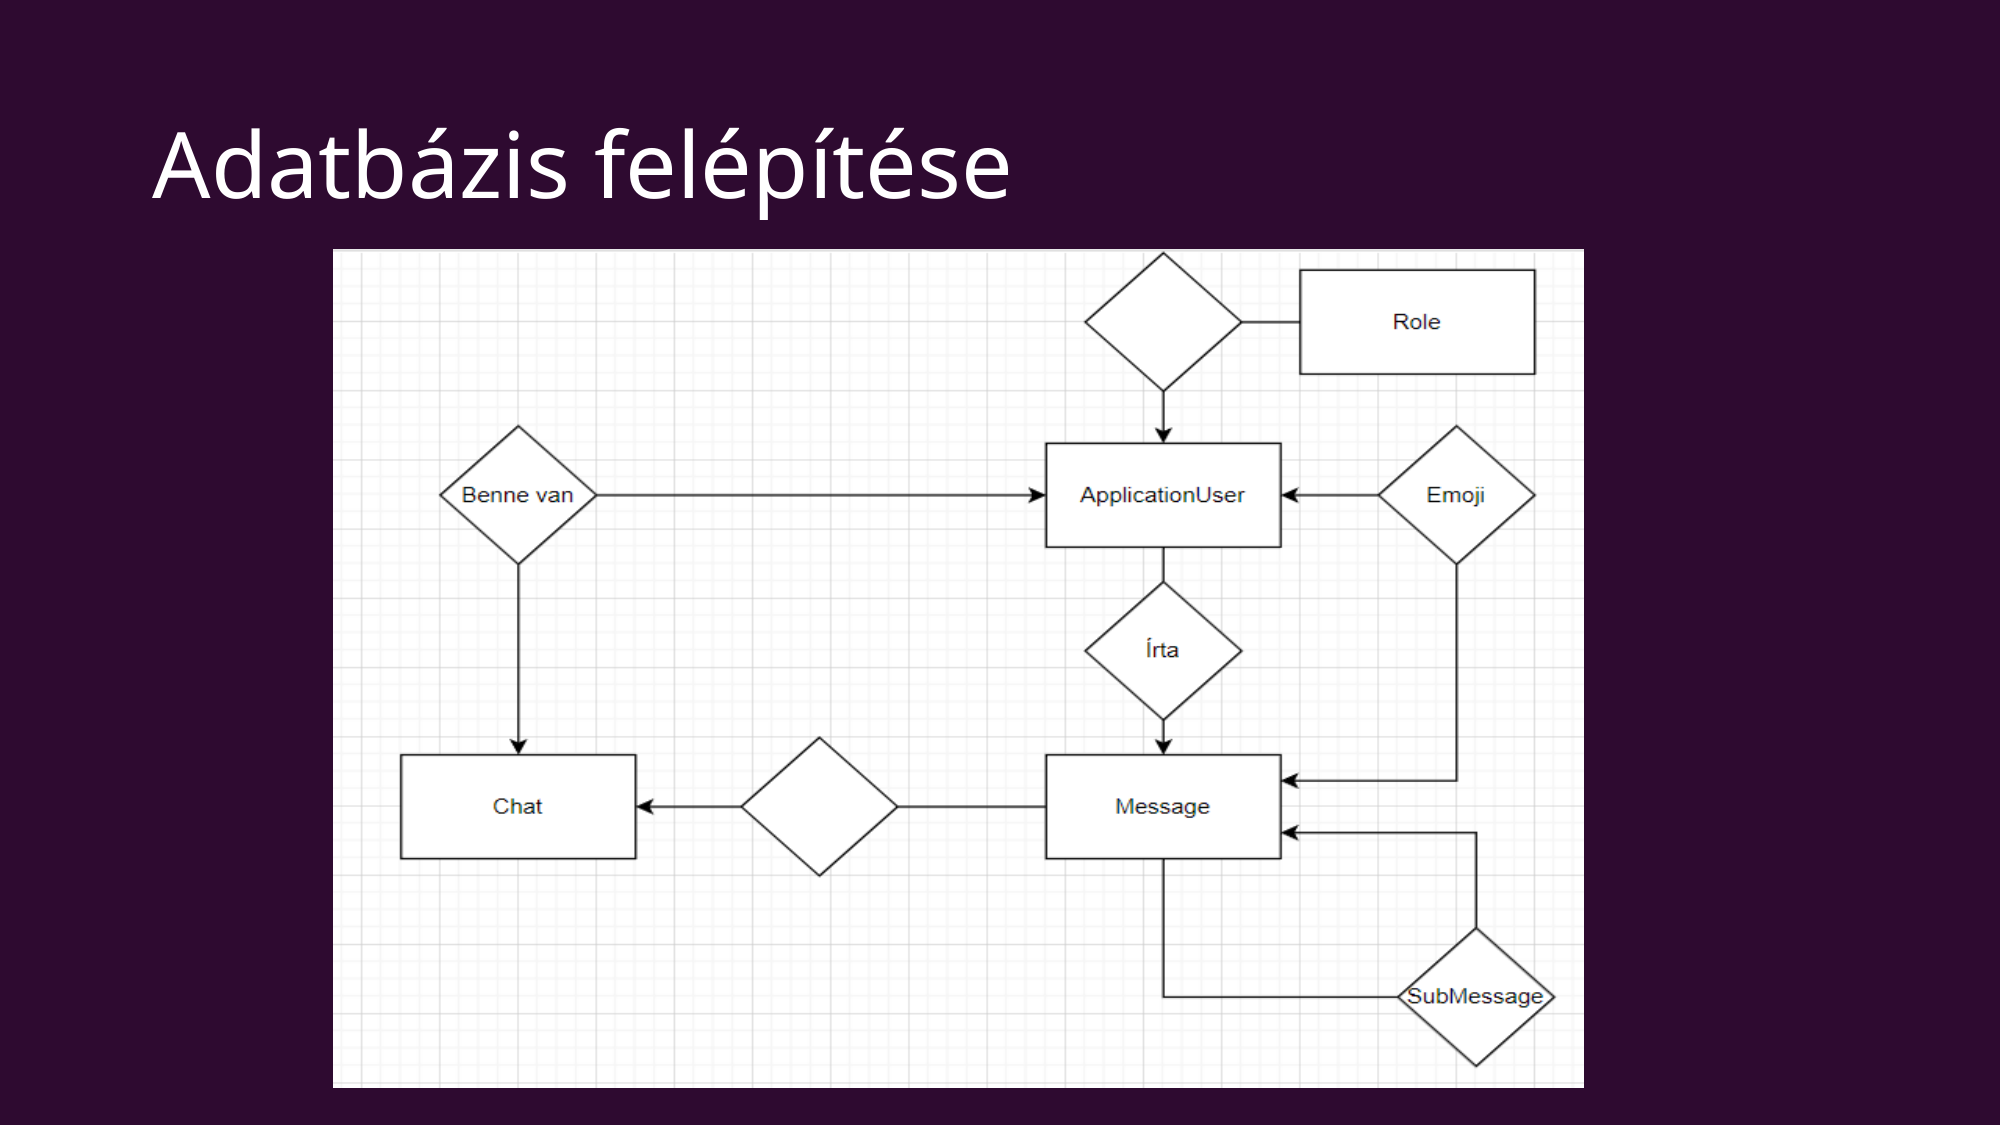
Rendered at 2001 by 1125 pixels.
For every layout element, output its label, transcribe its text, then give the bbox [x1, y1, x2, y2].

title Adatbázis felépítése [137, 59, 1863, 278]
picture [333, 249, 1584, 1088]
